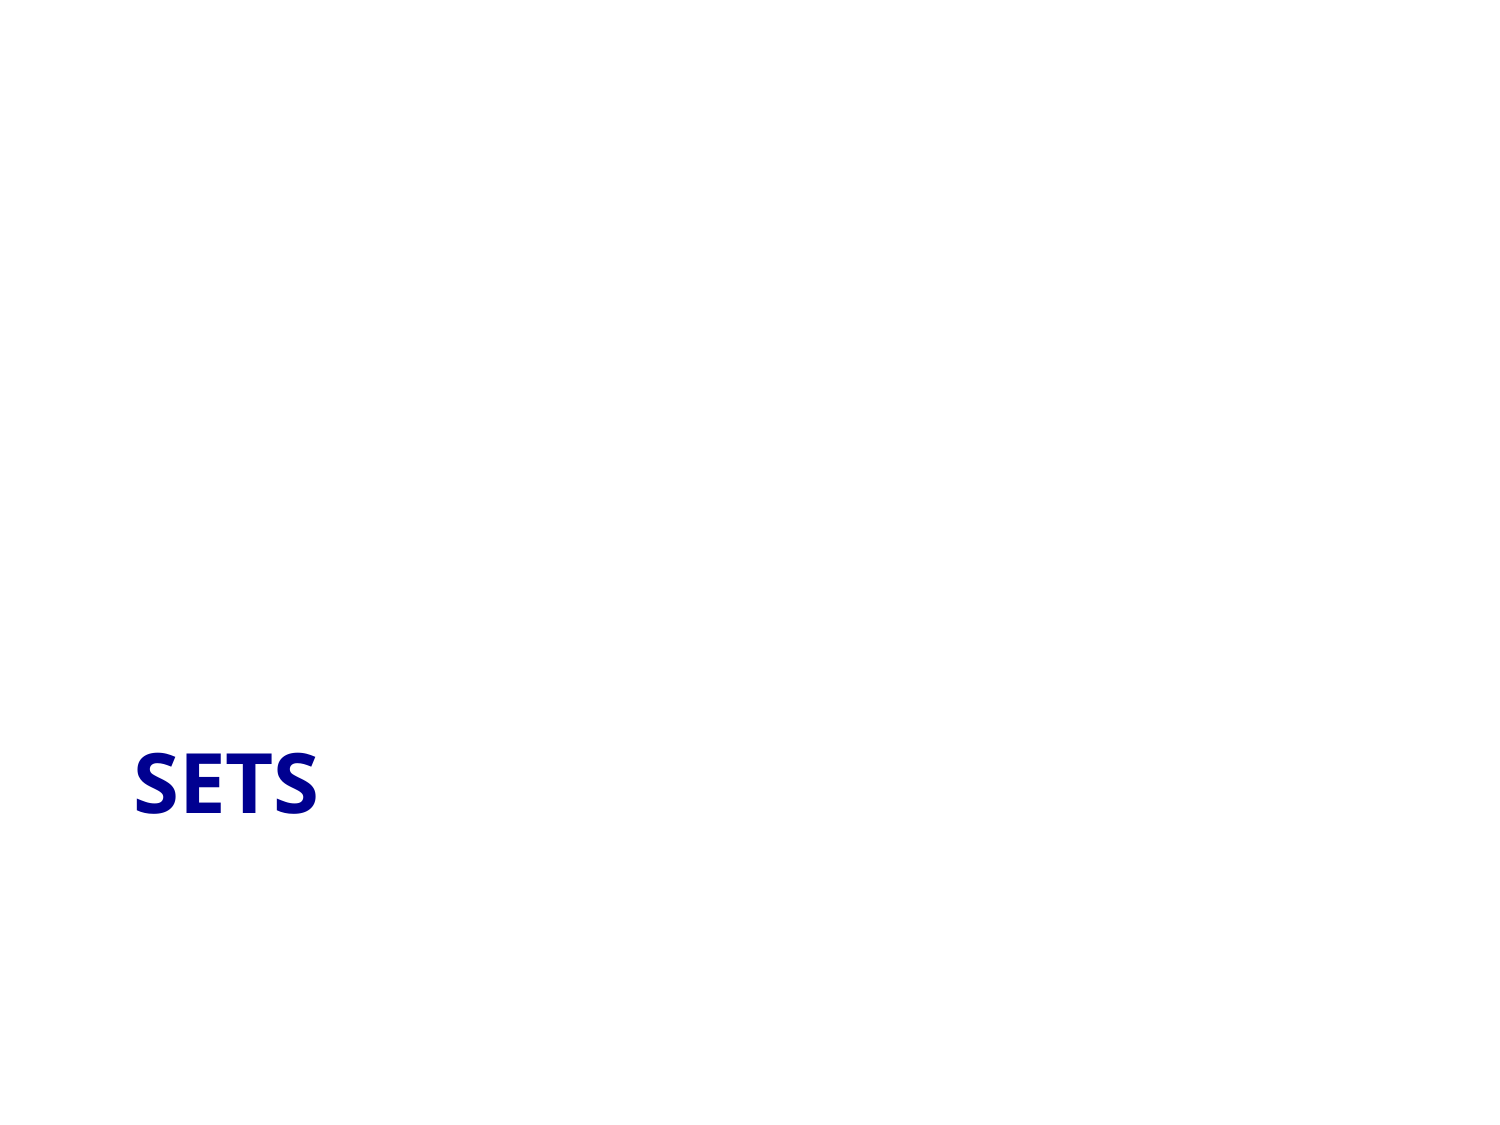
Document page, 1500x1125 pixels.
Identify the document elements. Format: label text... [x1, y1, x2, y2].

title Sets [118, 722, 1394, 947]
